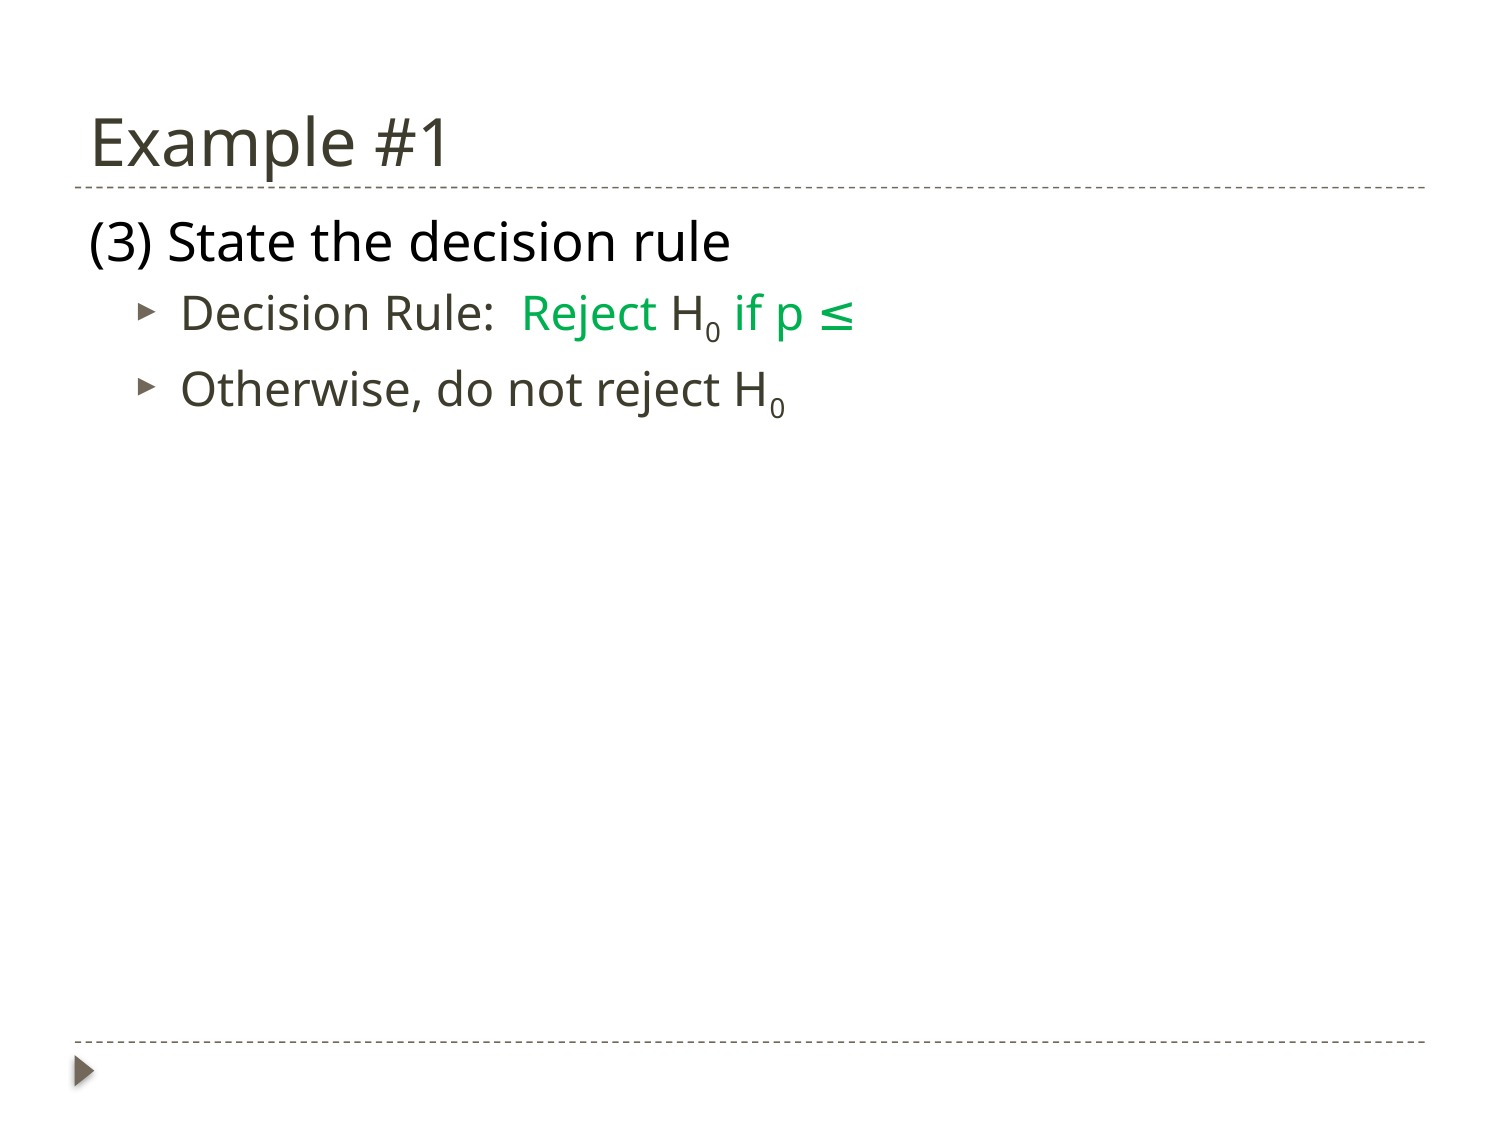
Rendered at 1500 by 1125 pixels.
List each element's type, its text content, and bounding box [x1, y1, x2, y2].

title Example #1 [75, 24, 1425, 188]
